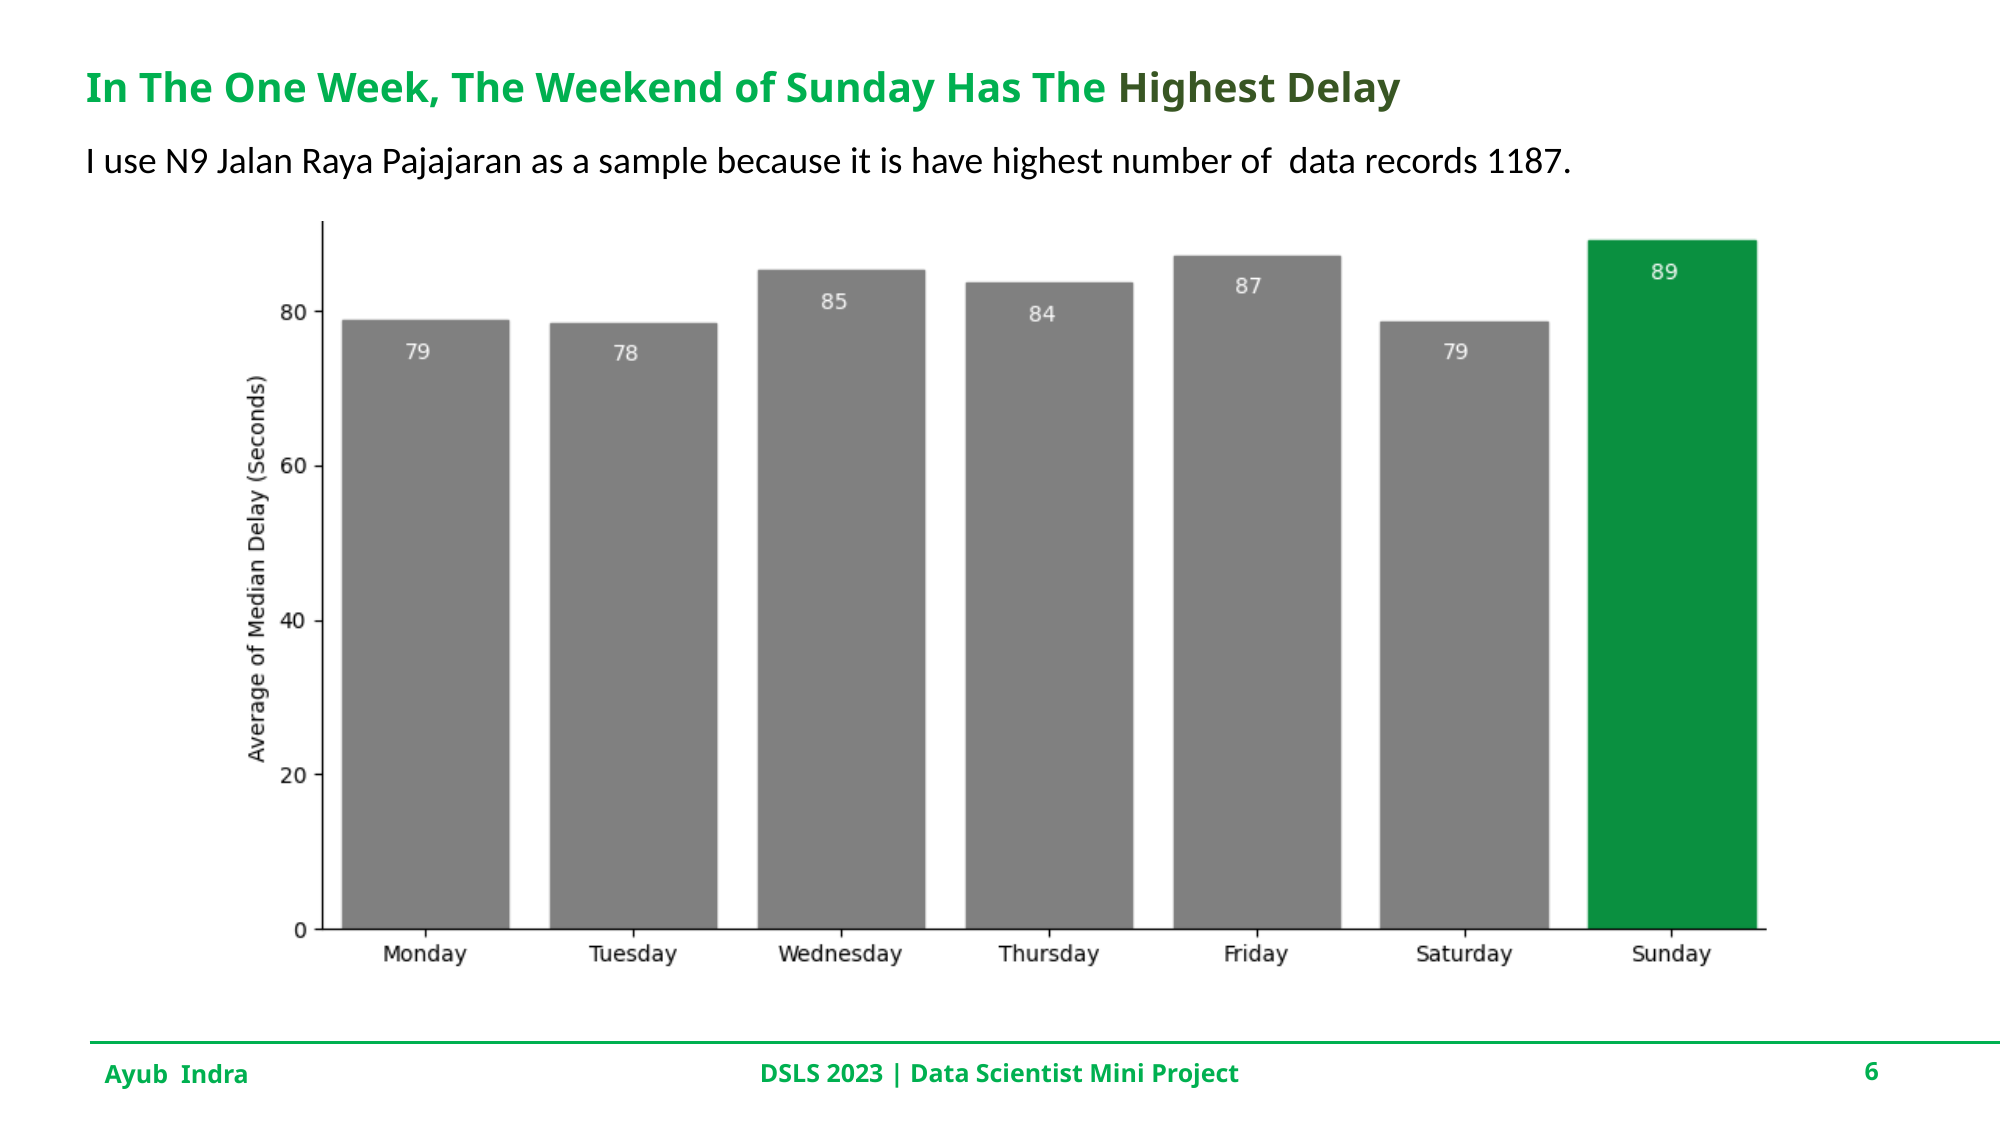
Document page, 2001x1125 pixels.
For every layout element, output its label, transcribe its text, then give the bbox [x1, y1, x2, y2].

picture [233, 221, 1767, 982]
title In The One Week, The Weekend of Sunday Has The Highest Delay [70, 36, 1671, 119]
text_box I use N9 Jalan Raya Pajajaran as a sample because it is have highest number of data records 1187. [70, 128, 1756, 189]
